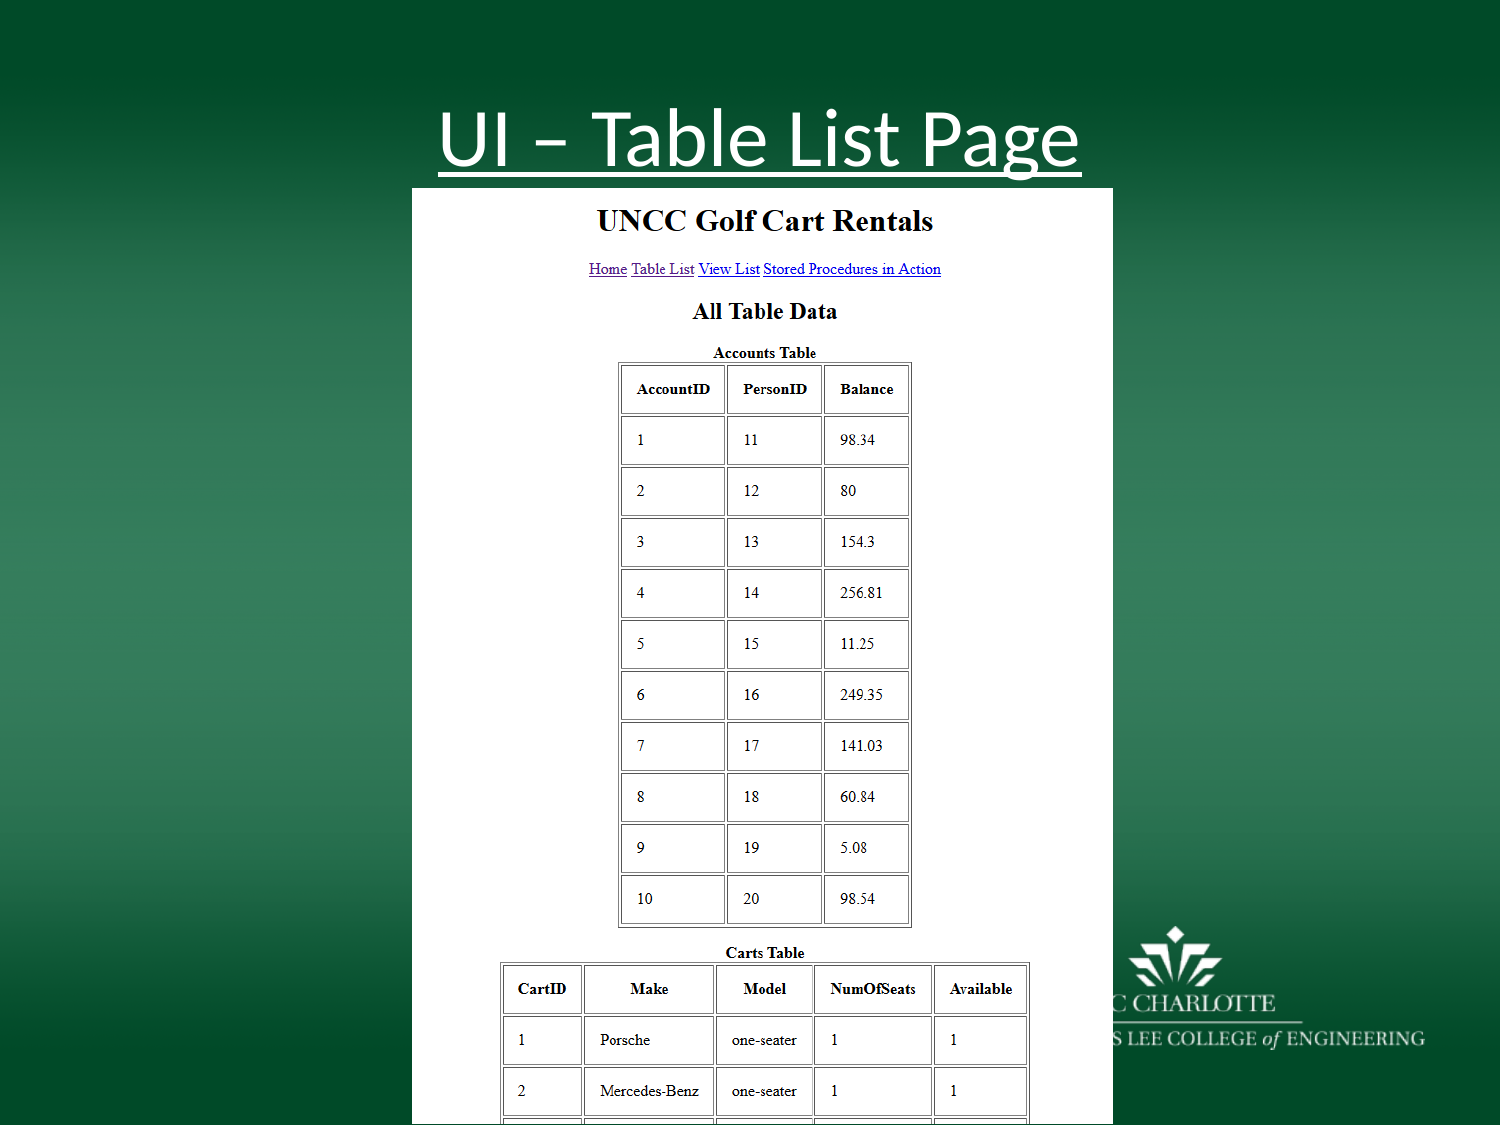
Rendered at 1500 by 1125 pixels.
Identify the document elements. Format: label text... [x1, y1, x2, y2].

text_box UI – Table List Page [422, 75, 1097, 186]
picture [0, 0, 1500, 1125]
